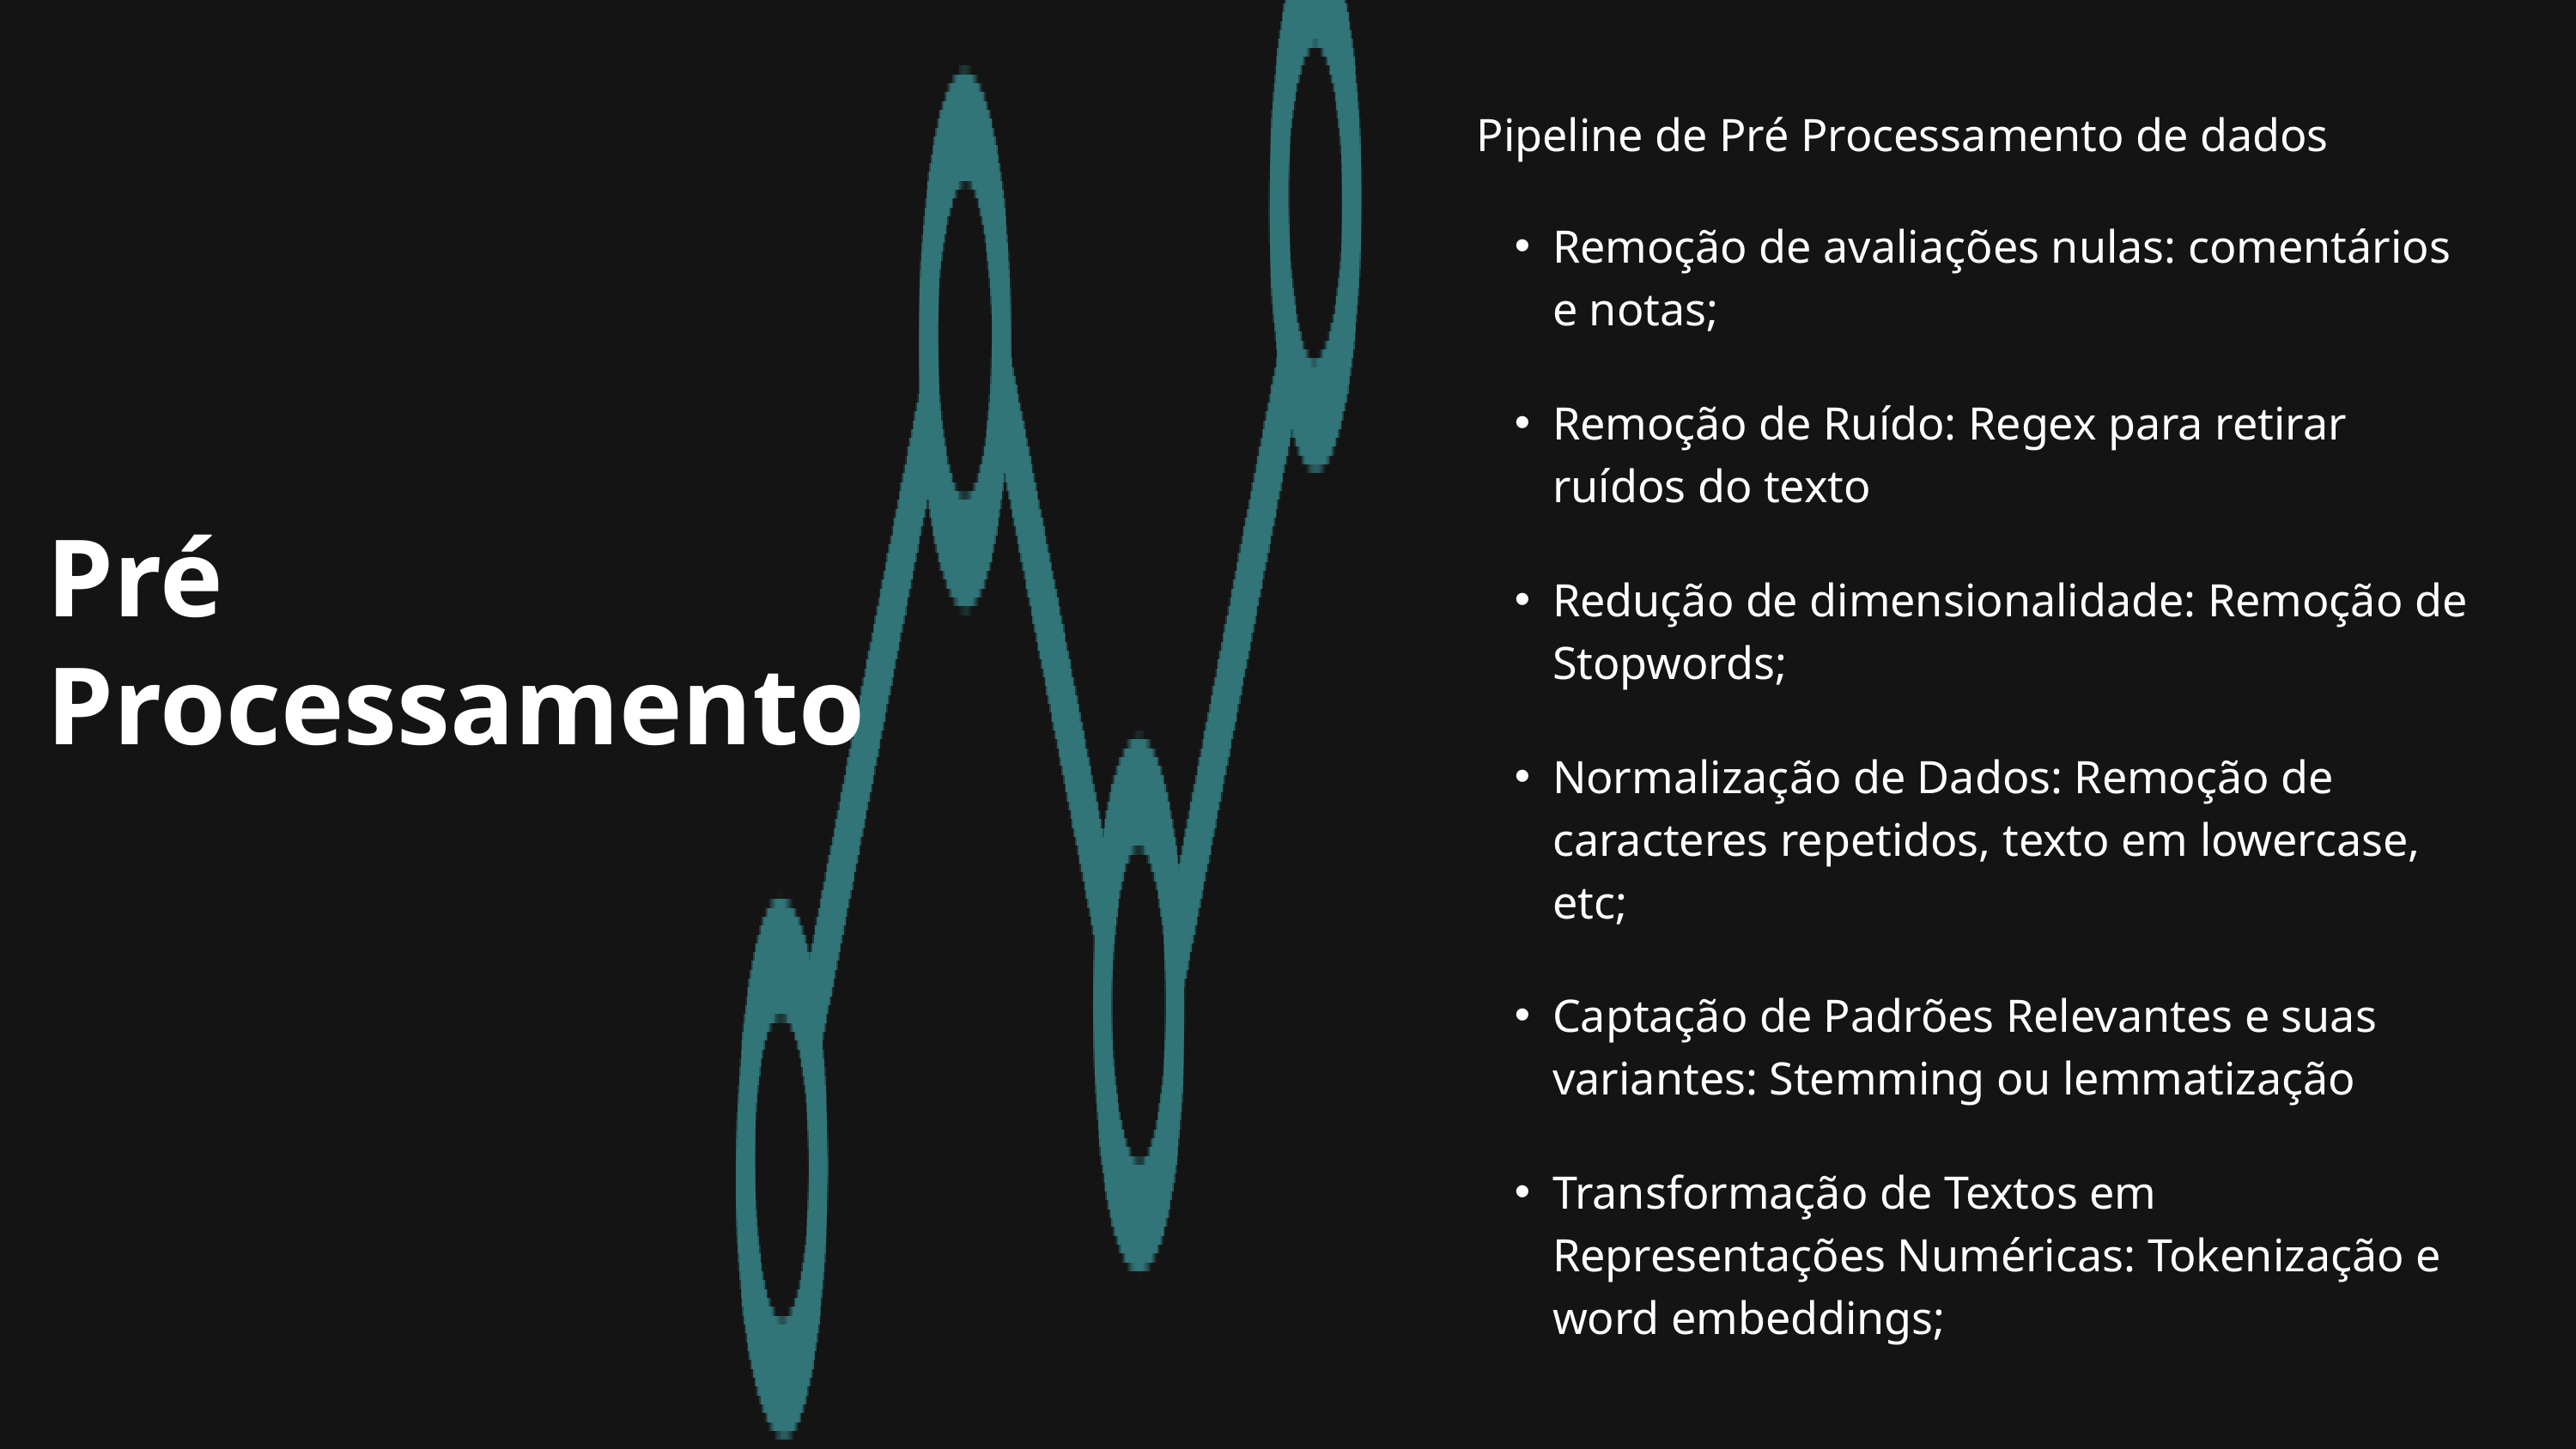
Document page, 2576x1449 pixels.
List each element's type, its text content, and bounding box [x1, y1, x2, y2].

text_box Captação de Padrões Relevantes e suas variantes: Stemming ou lemmatização [1476, 978, 2470, 1104]
text_box Normalização de Dados: Remoção de caracteres repetidos, texto em lowercase, etc; [1476, 739, 2470, 928]
text_box Remoção de avaliações nulas: comentários e notas; [1476, 209, 2470, 335]
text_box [46, 509, 940, 869]
text_box Transformação de Textos em Representações Numéricas: Tokenização e word embeddings; [1476, 1155, 2470, 1343]
text_box Remoção de Ruído: Regex para retirar ruídos do texto [1476, 385, 2470, 512]
text_box Redução de dimensionalidade: Remoção de Stopwords; [1476, 562, 2470, 688]
text_box Pipeline de Pré Processamento de dados [1476, 97, 2470, 161]
text_box [735, 0, 1363, 1449]
